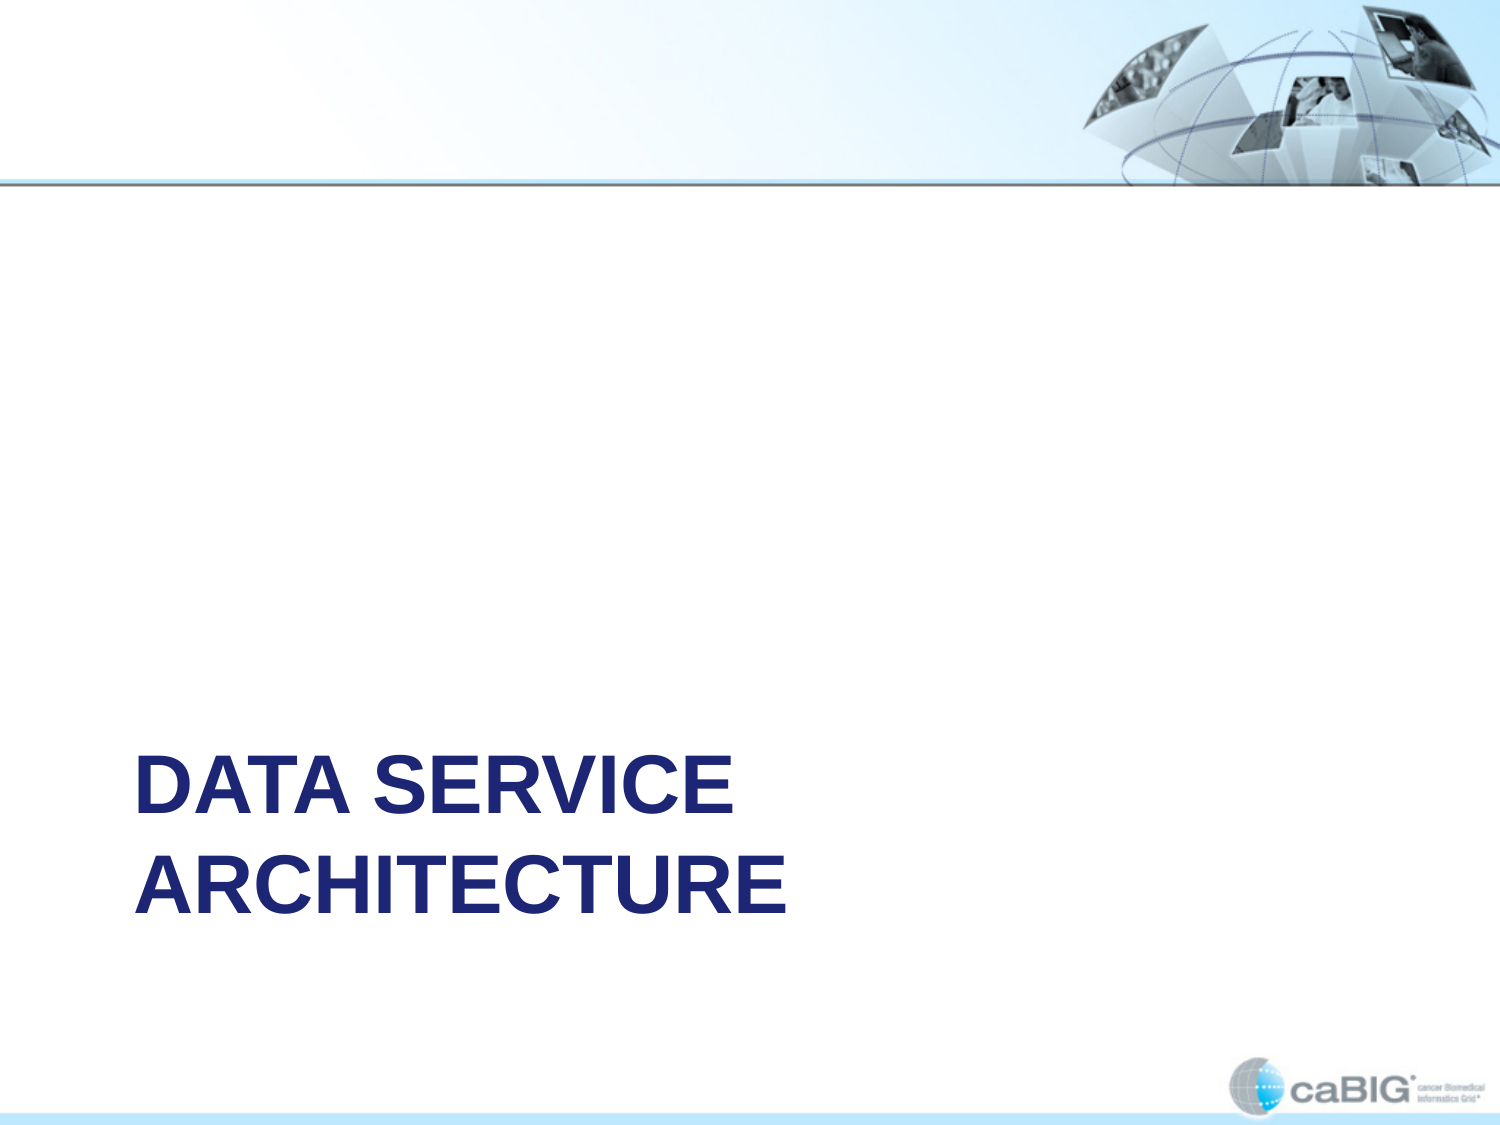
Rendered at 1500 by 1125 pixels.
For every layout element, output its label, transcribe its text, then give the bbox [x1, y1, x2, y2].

title Data Service Architecture [118, 722, 1394, 947]
picture [0, 0, 1500, 1125]
